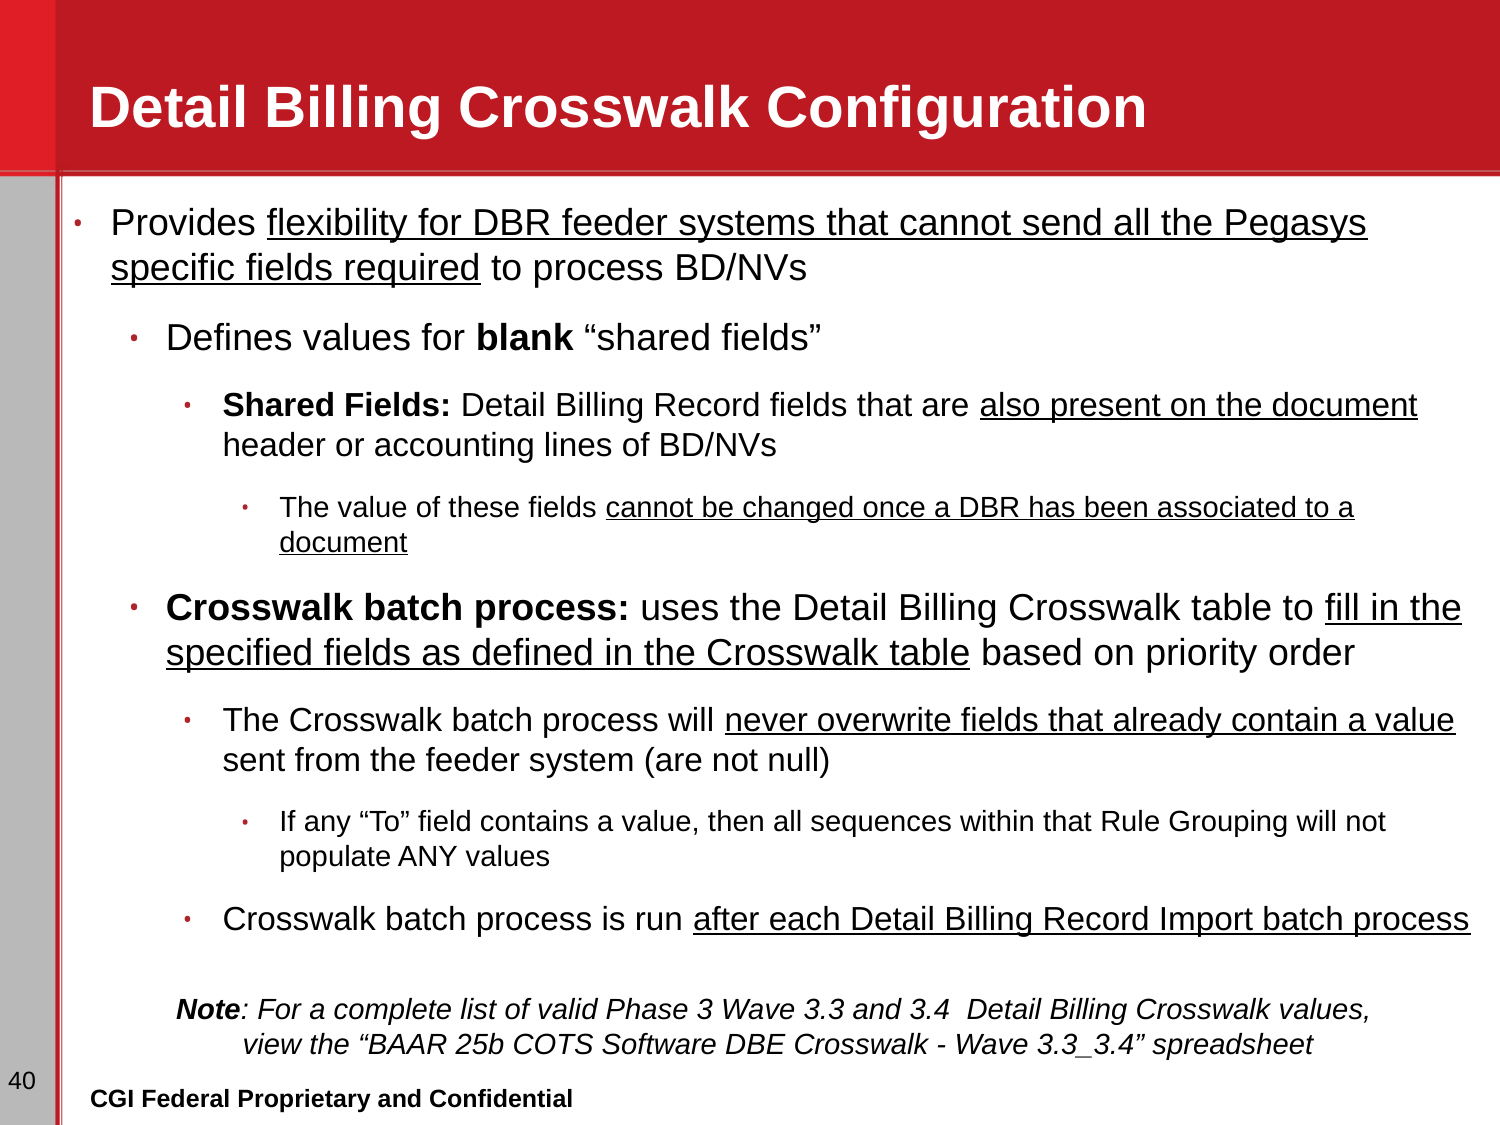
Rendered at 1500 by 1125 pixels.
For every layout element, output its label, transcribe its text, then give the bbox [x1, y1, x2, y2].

picture [0, 0, 1500, 1024]
picture [0, 1051, 63, 1125]
footer CGI Federal Proprietary and Confidential [75, 1074, 1225, 1125]
list Provides flexibility for DBR feeder systems that cannot send all the Pegasys specific fields required to process BD/NVs Defines values for blank “shared fields” Shared Fields: Detail Billing Record fields that are also present on the document header or accounting lines of BD/NVs The value of these fields cannot be changed once a DBR has been associated to a document Crosswalk batch process: uses the Detail Billing Crosswalk table to fill in the specified fields as defined in the Crosswalk table based on priority order The Crosswalk batch process will never overwrite fields that already contain a value sent from the feeder system (are not null) If any “To” field contains a value, then all sequences within that Rule Grouping will not populate ANY values Crosswalk batch process is run after each Detail Billing Record Import batch process Note: For a complete list of valid Phase 3 Wave 3.3 and 3.4 Detail Billing Crosswalk values, view the “BAAR 25b COTS Software DBE Crosswalk - Wave 3.3_3.4” spreadsheet [57, 190, 1500, 1051]
text_box [1266, 1051, 1479, 1109]
slide_number ‹#› [0, 1024, 59, 1103]
title Detail Billing Crosswalk Configuration [74, 54, 1500, 147]
